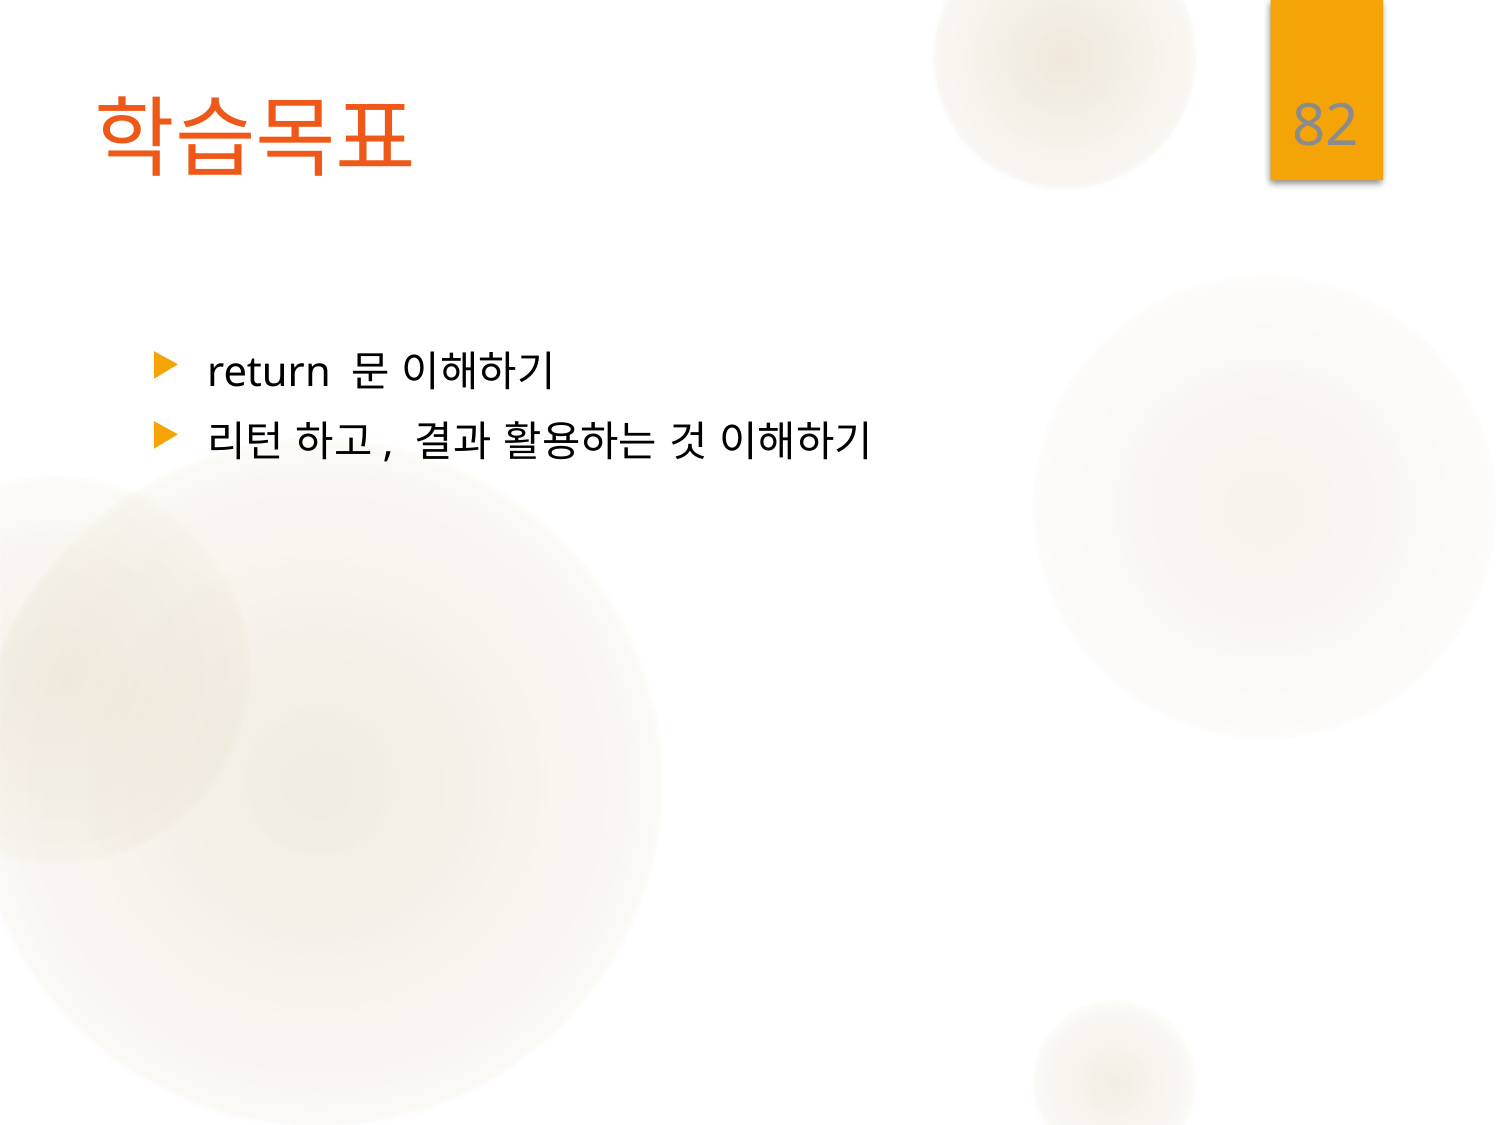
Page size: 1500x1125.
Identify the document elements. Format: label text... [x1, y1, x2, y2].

slide_number 82 [1273, 48, 1378, 175]
list return 문 이해하기 리턴 하고, 결과 활용하는 것 이해하기 [135, 336, 1237, 1025]
title 학습목표 [79, 74, 1237, 304]
